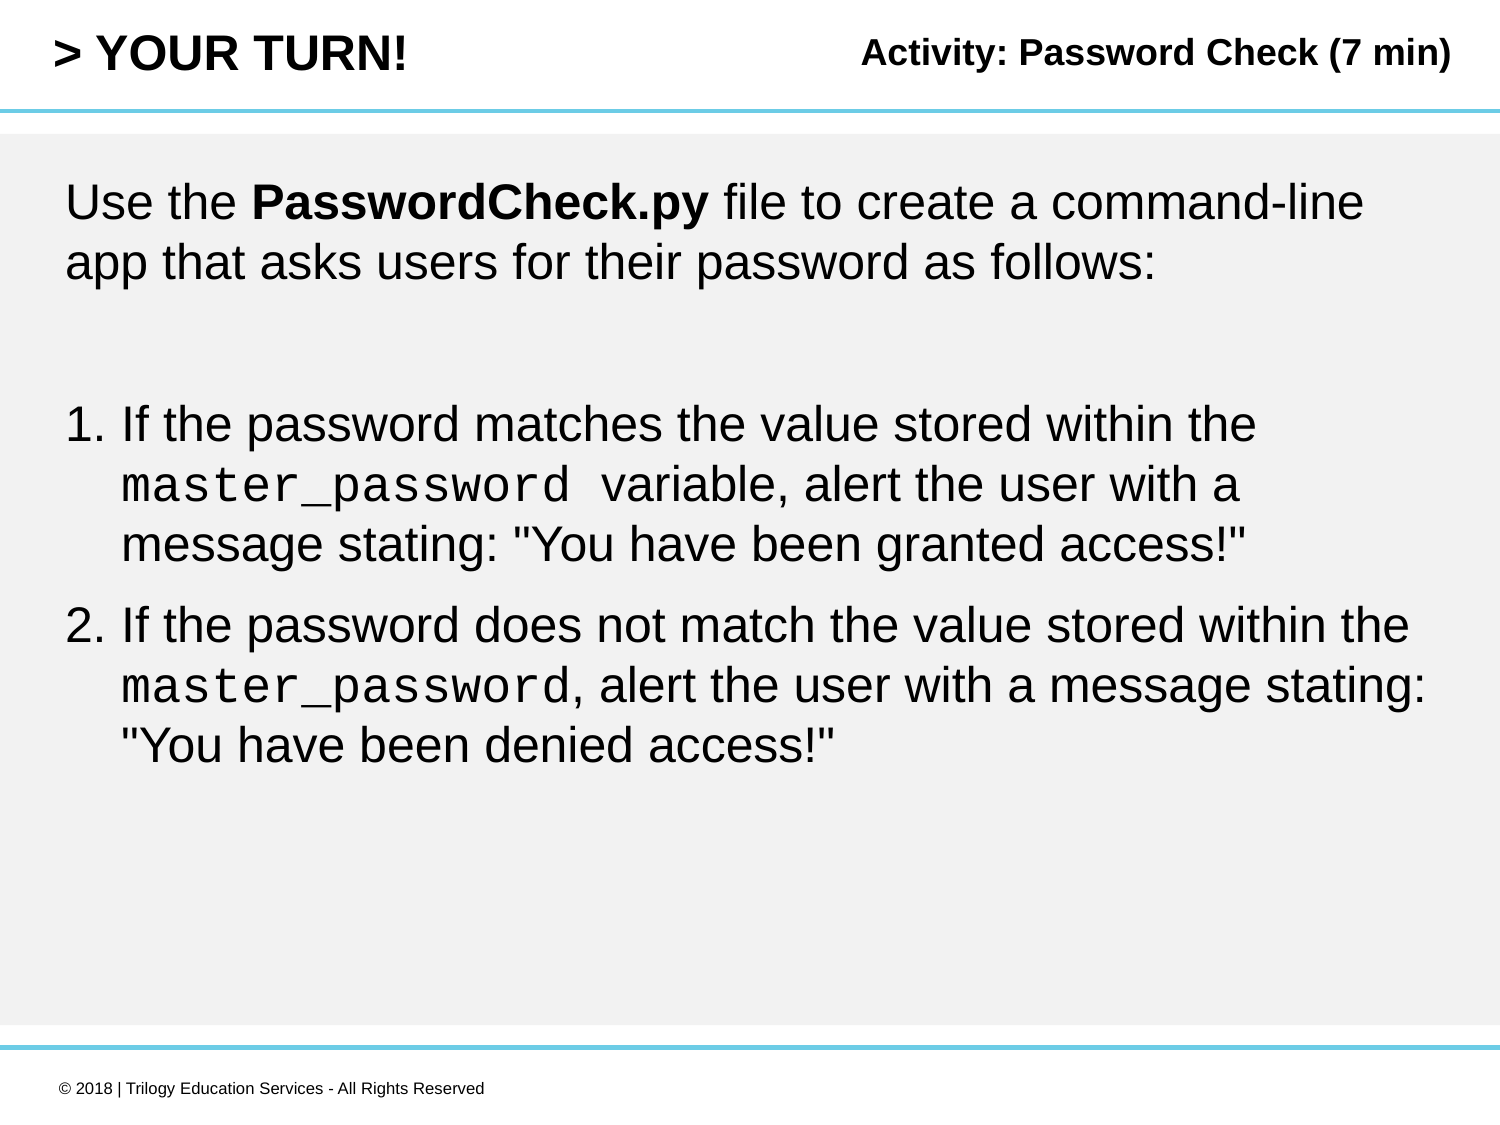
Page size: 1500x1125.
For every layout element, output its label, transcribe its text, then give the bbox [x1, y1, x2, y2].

list Use the PasswordCheck.py file to create a command-line app that asks users for their password as follows: If the password matches the value stored within the master_password variable, alert the user with a message stating: "You have been granted access!" If the password does not match the value stored within the master_password, alert the user with a message stating: "You have been denied access!" [50, 162, 1464, 978]
list Activity: Password Check (7 min) [675, 13, 1468, 81]
